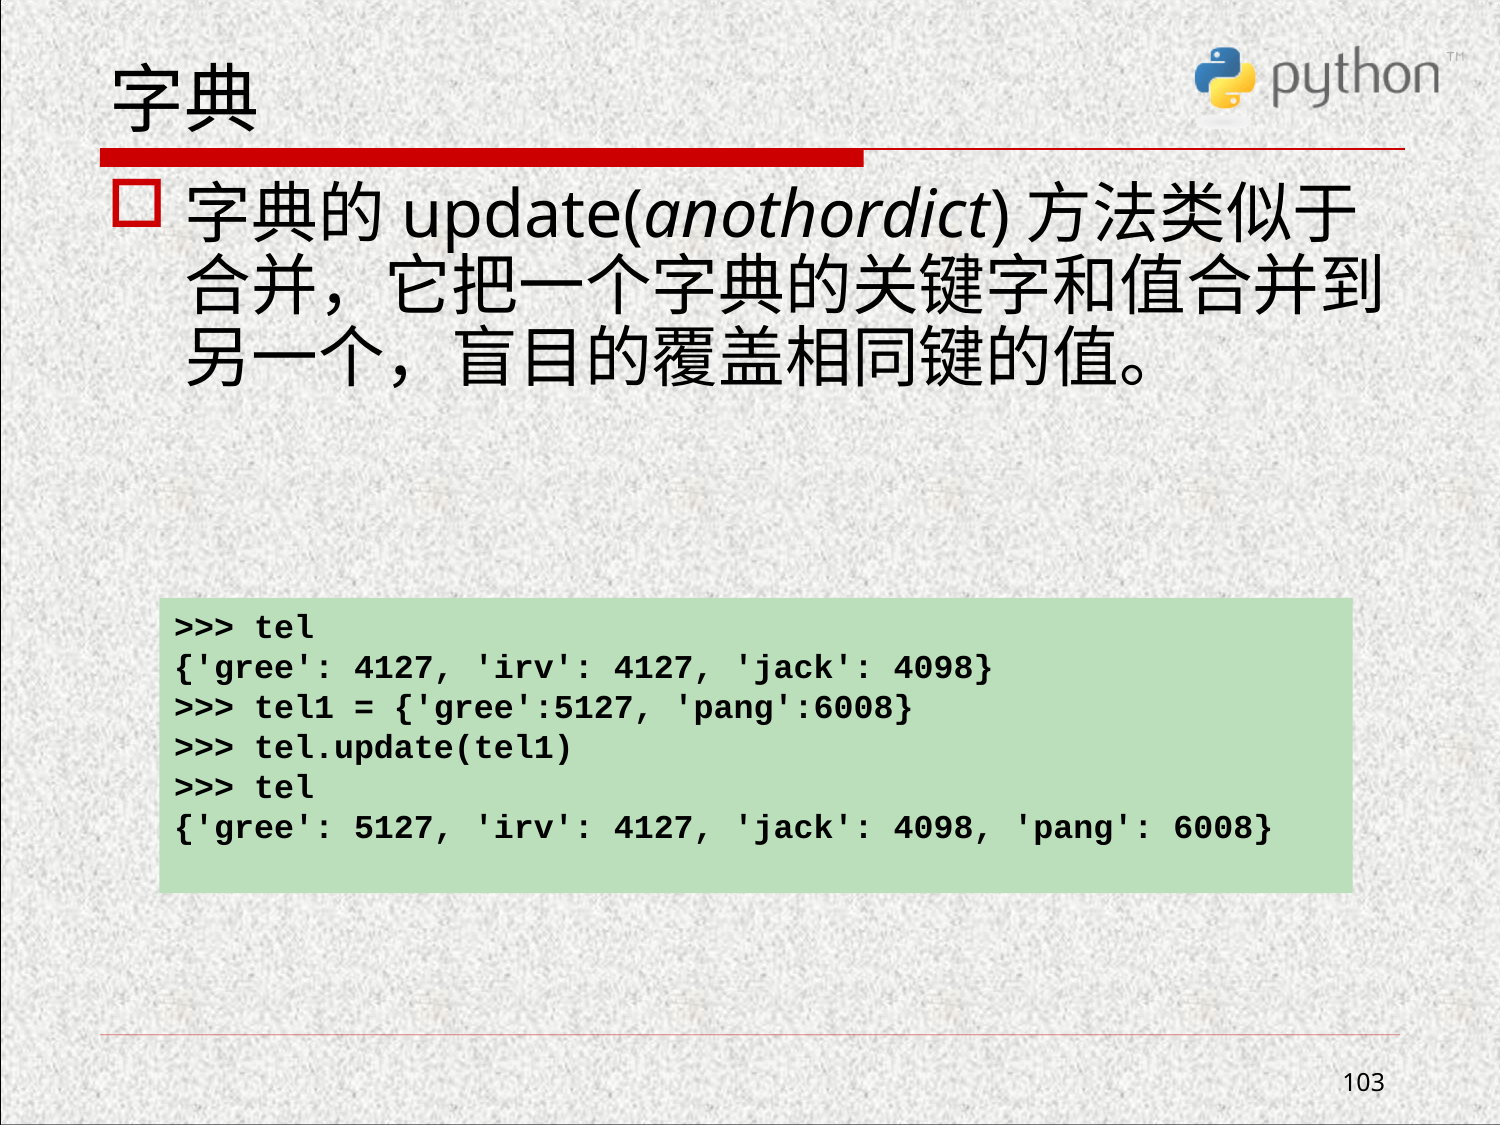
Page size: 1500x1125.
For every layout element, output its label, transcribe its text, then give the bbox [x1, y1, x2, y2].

text_box 字典的update(anothordict)方法类似于合并，它把一个字典的关键字和值合并到另一个，盲目的覆盖相同键的值。 [92, 172, 1406, 988]
picture [0, 0, 1500, 1125]
text_box >>> tel {'gree': 4127, 'irv': 4127, 'jack': 4098} >>> tel1 = {'gree':5127, 'pang':6008} >>> tel.update(tel1) >>> tel {'gree': 5127, 'irv': 4127, 'jack': 4098, 'pang': 6008} [159, 597, 1353, 894]
slide_number 103 [1074, 1058, 1400, 1103]
title 字典 [94, 50, 1407, 149]
